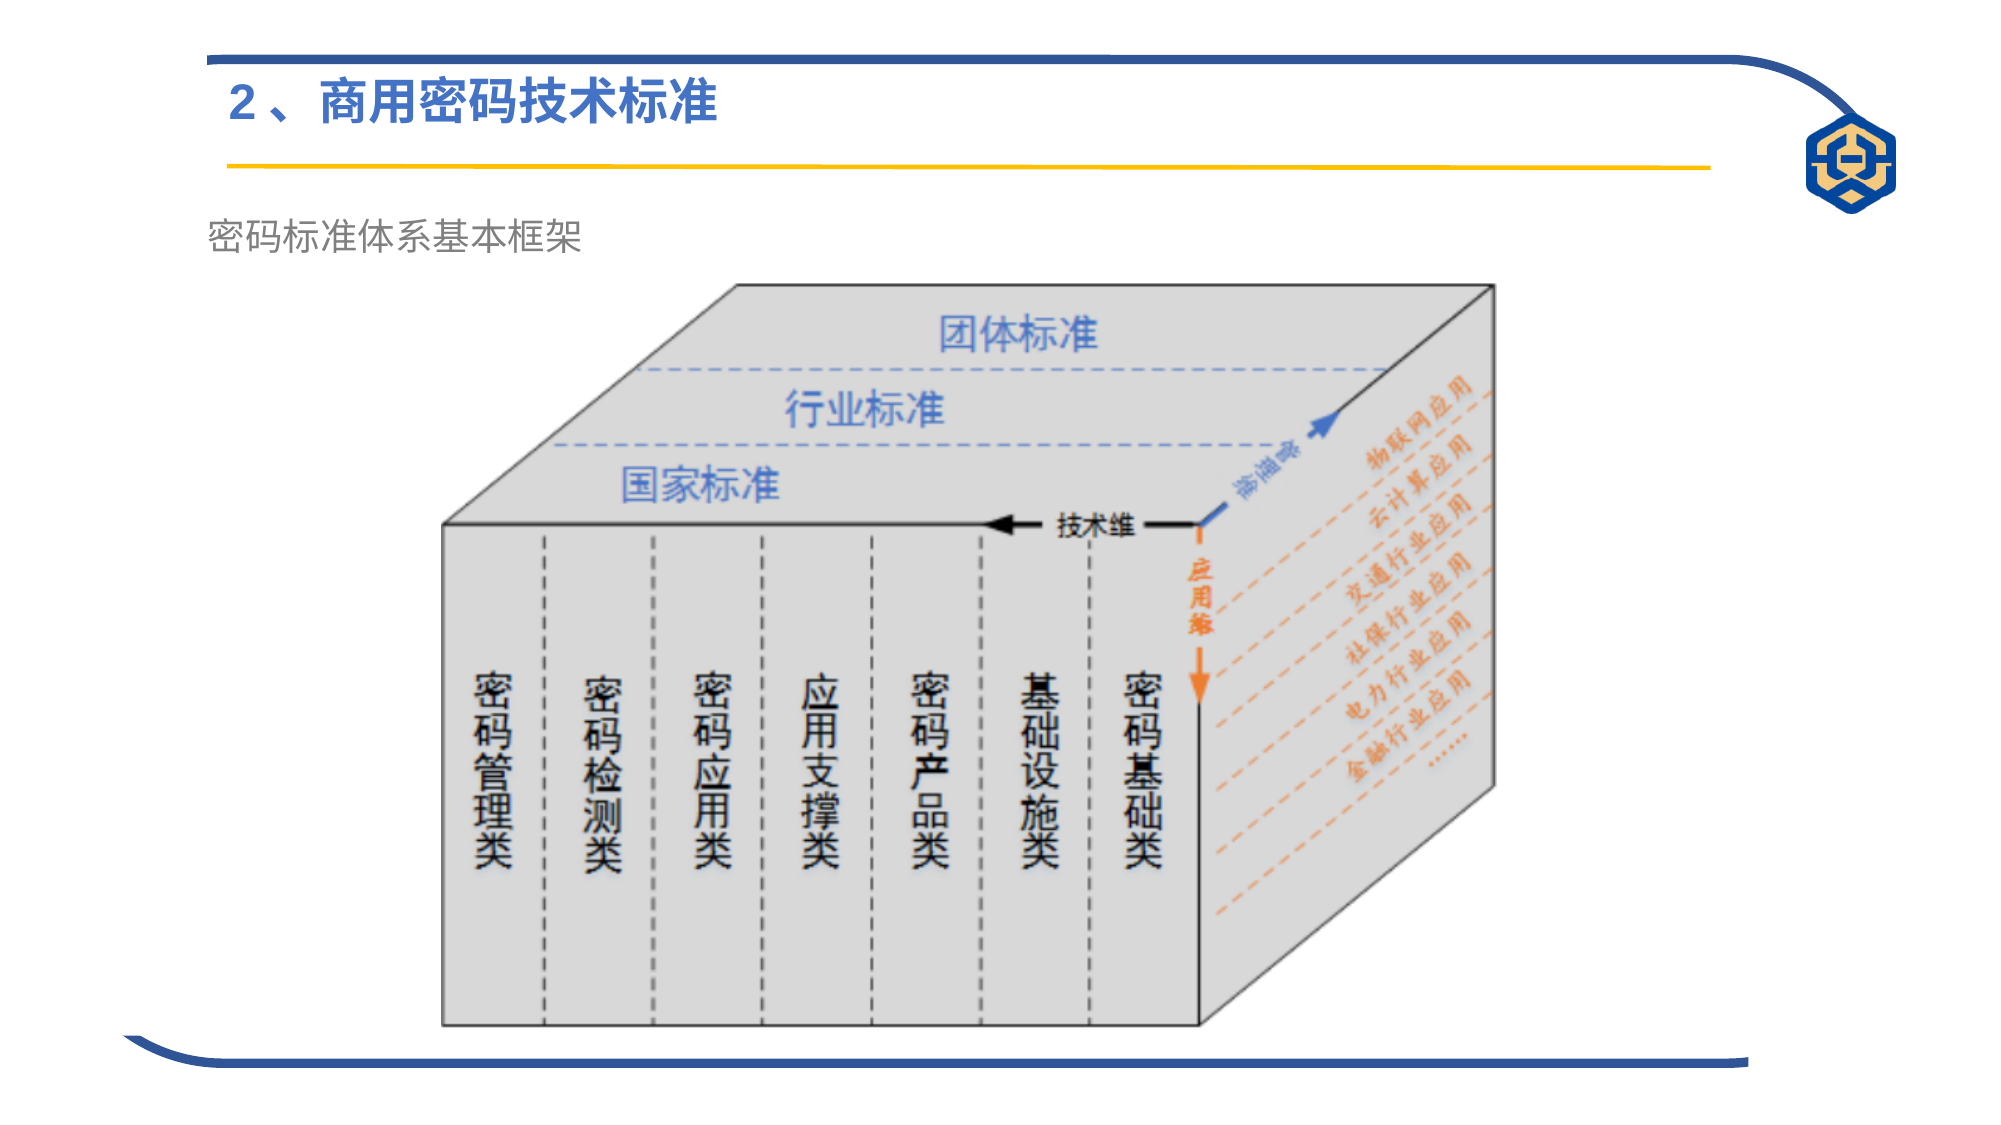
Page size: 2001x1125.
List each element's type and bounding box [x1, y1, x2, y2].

picture [441, 282, 1497, 1029]
picture [1806, 112, 1896, 214]
text_box [117, 61, 1723, 267]
